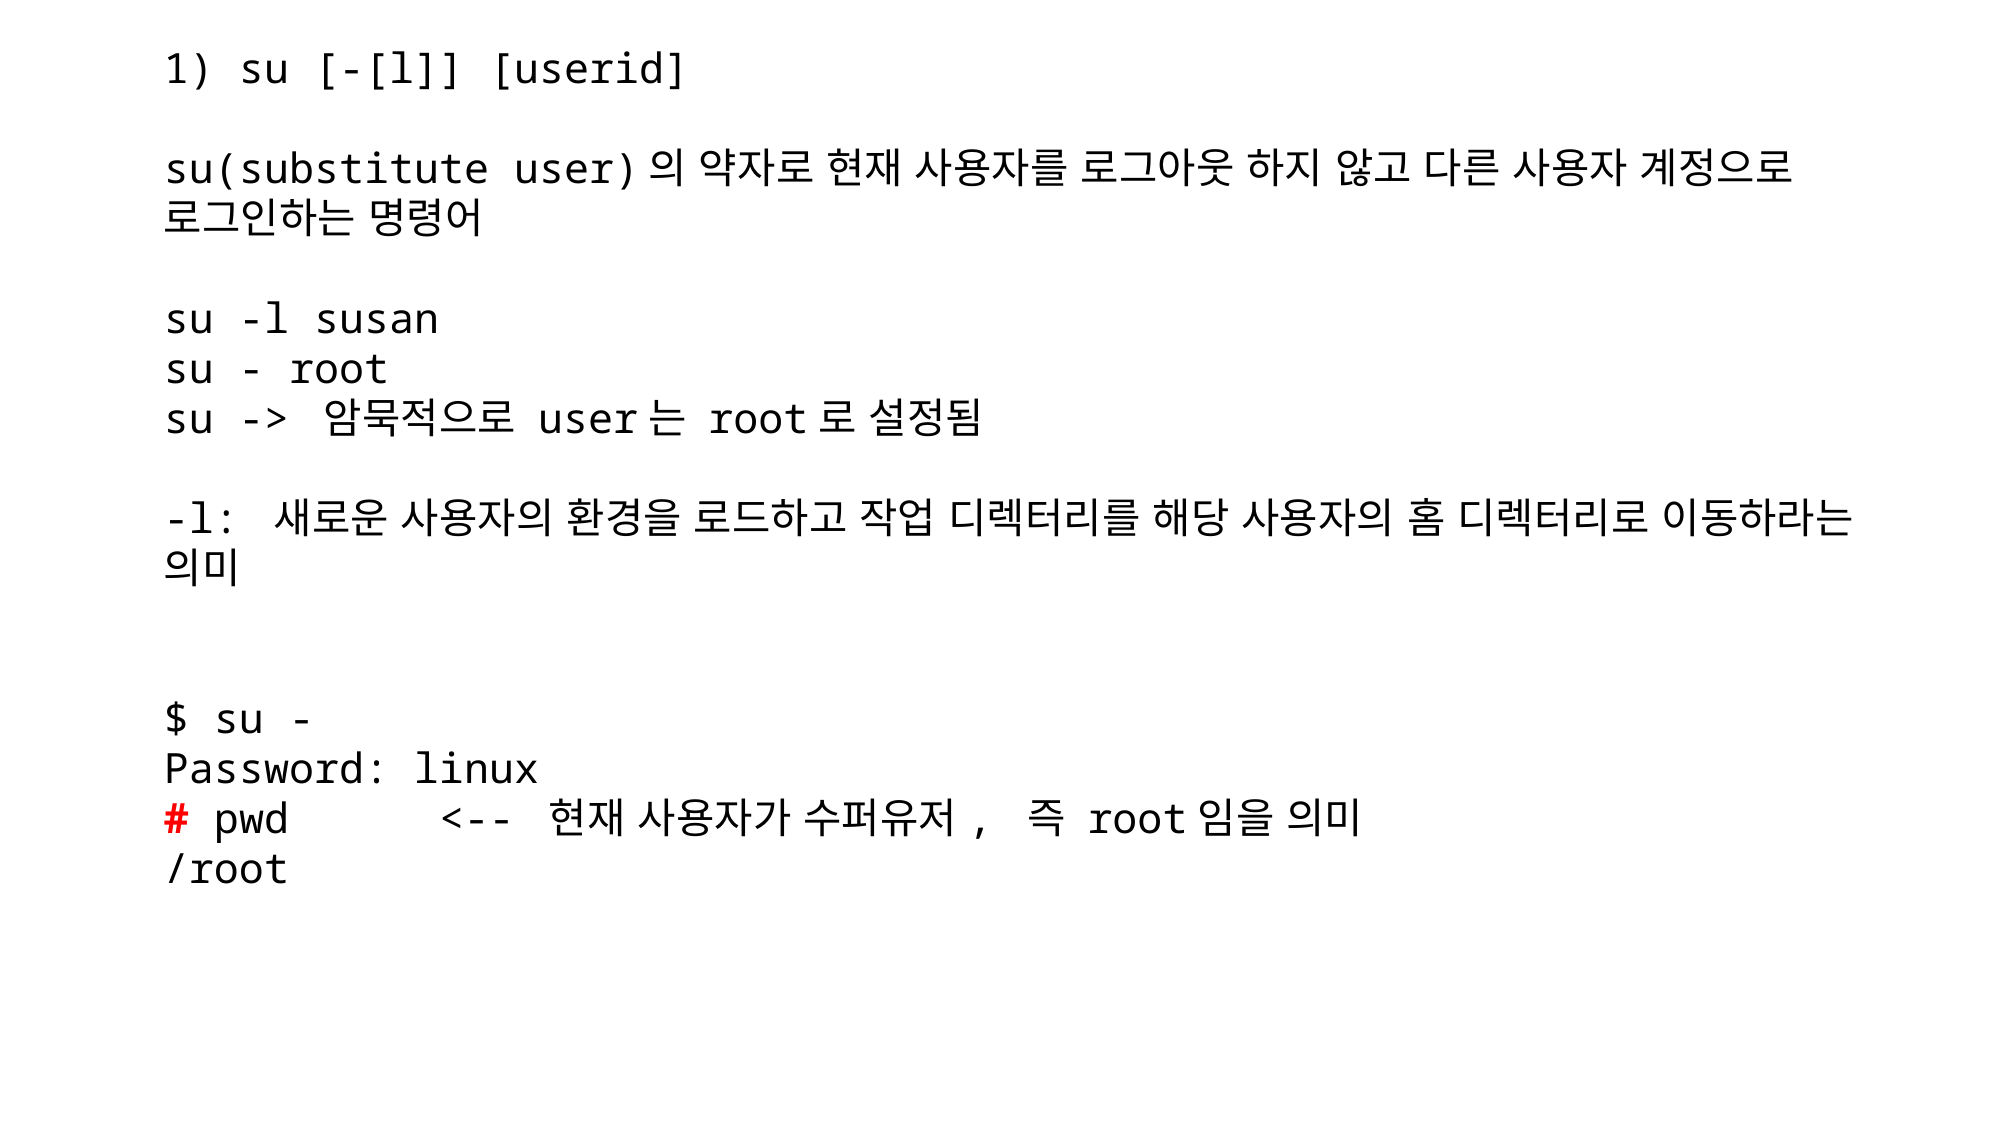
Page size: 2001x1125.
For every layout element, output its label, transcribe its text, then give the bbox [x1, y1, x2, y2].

text_box 1) su [-[l]] [userid] su(substitute user)의 약자로 현재 사용자를 로그아웃 하지 않고 다른 사용자 계정으로 로그인하는 명령어 su -l susan su - root su -> 암묵적으로 user는 root로 설정됨 -l: 새로운 사용자의 환경을 로드하고 작업 디렉터리를 해당 사용자의 홈 디렉터리로 이동하라는 의미 $ su - Password: linux # pwd <-- 현재 사용자가 수퍼유저, 즉 root임을 의미 /root [149, 34, 1870, 950]
